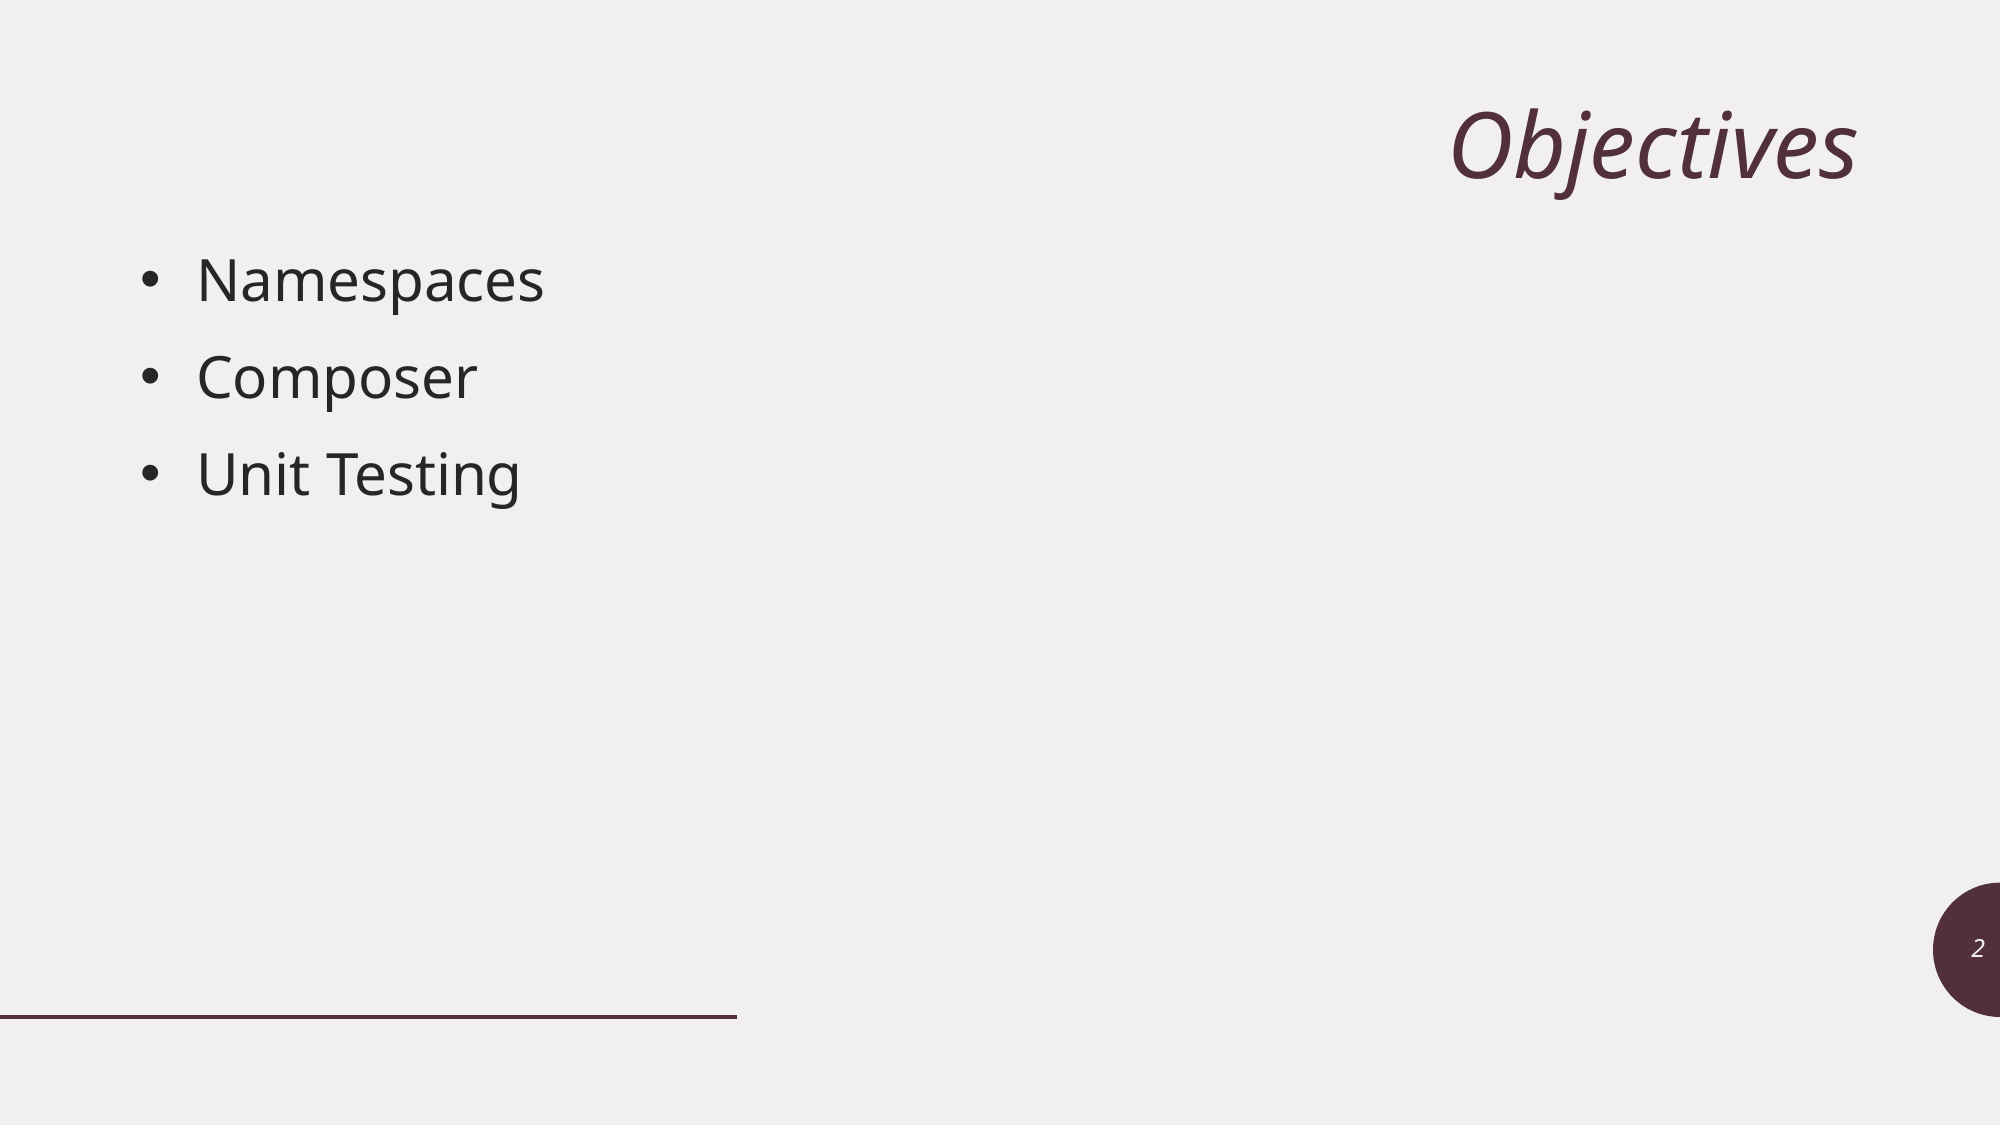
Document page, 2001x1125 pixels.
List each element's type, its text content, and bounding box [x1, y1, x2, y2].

title Objectives [125, 91, 1875, 207]
slide_number 2 [1933, 919, 2000, 980]
list Namespaces Composer Unit Testing [125, 227, 1875, 999]
